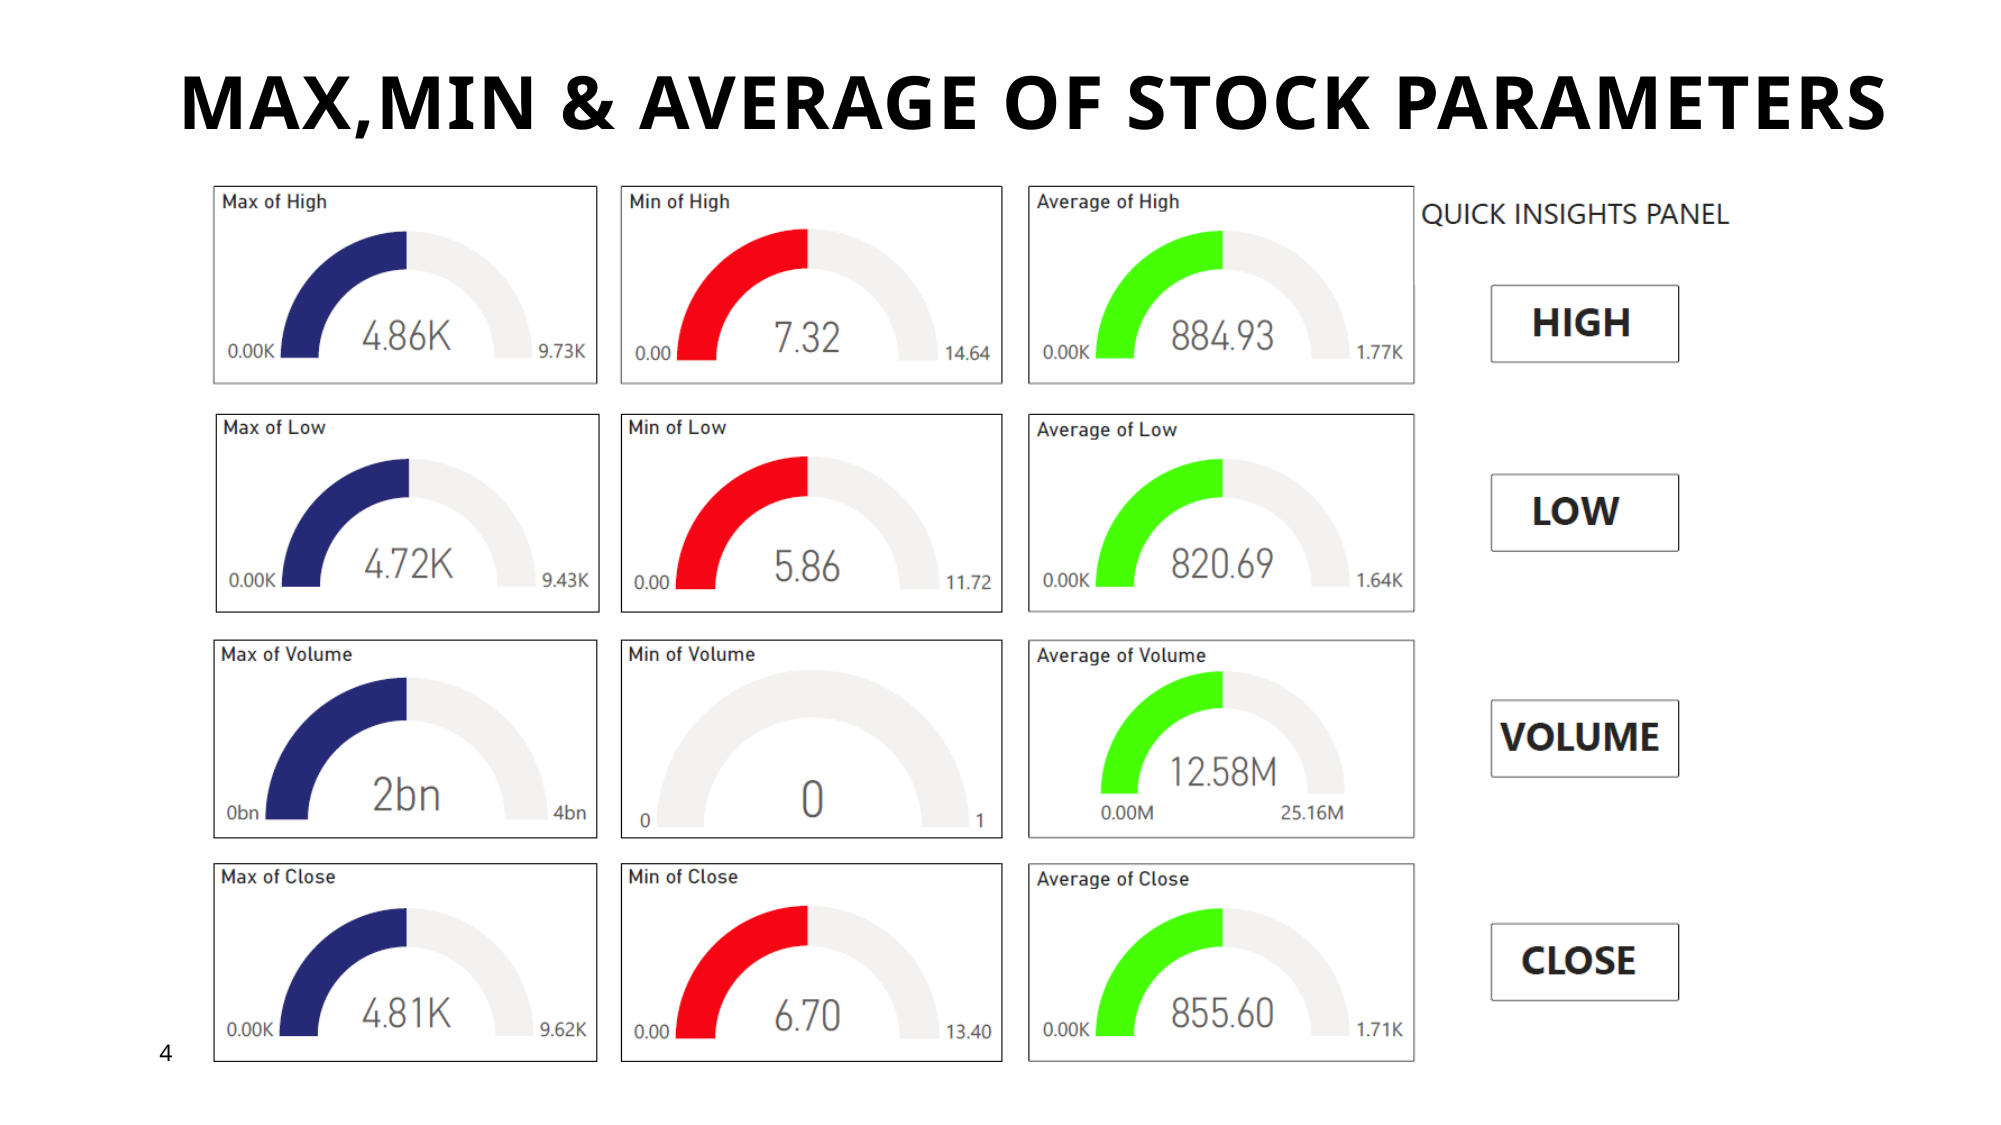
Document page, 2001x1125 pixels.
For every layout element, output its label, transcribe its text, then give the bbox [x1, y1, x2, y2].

slide_number 4 [159, 1038, 190, 1080]
title MAX,MIN & AVERAGE OF STOCK PARAMETERS [178, 45, 1924, 146]
picture [190, 160, 1750, 1080]
